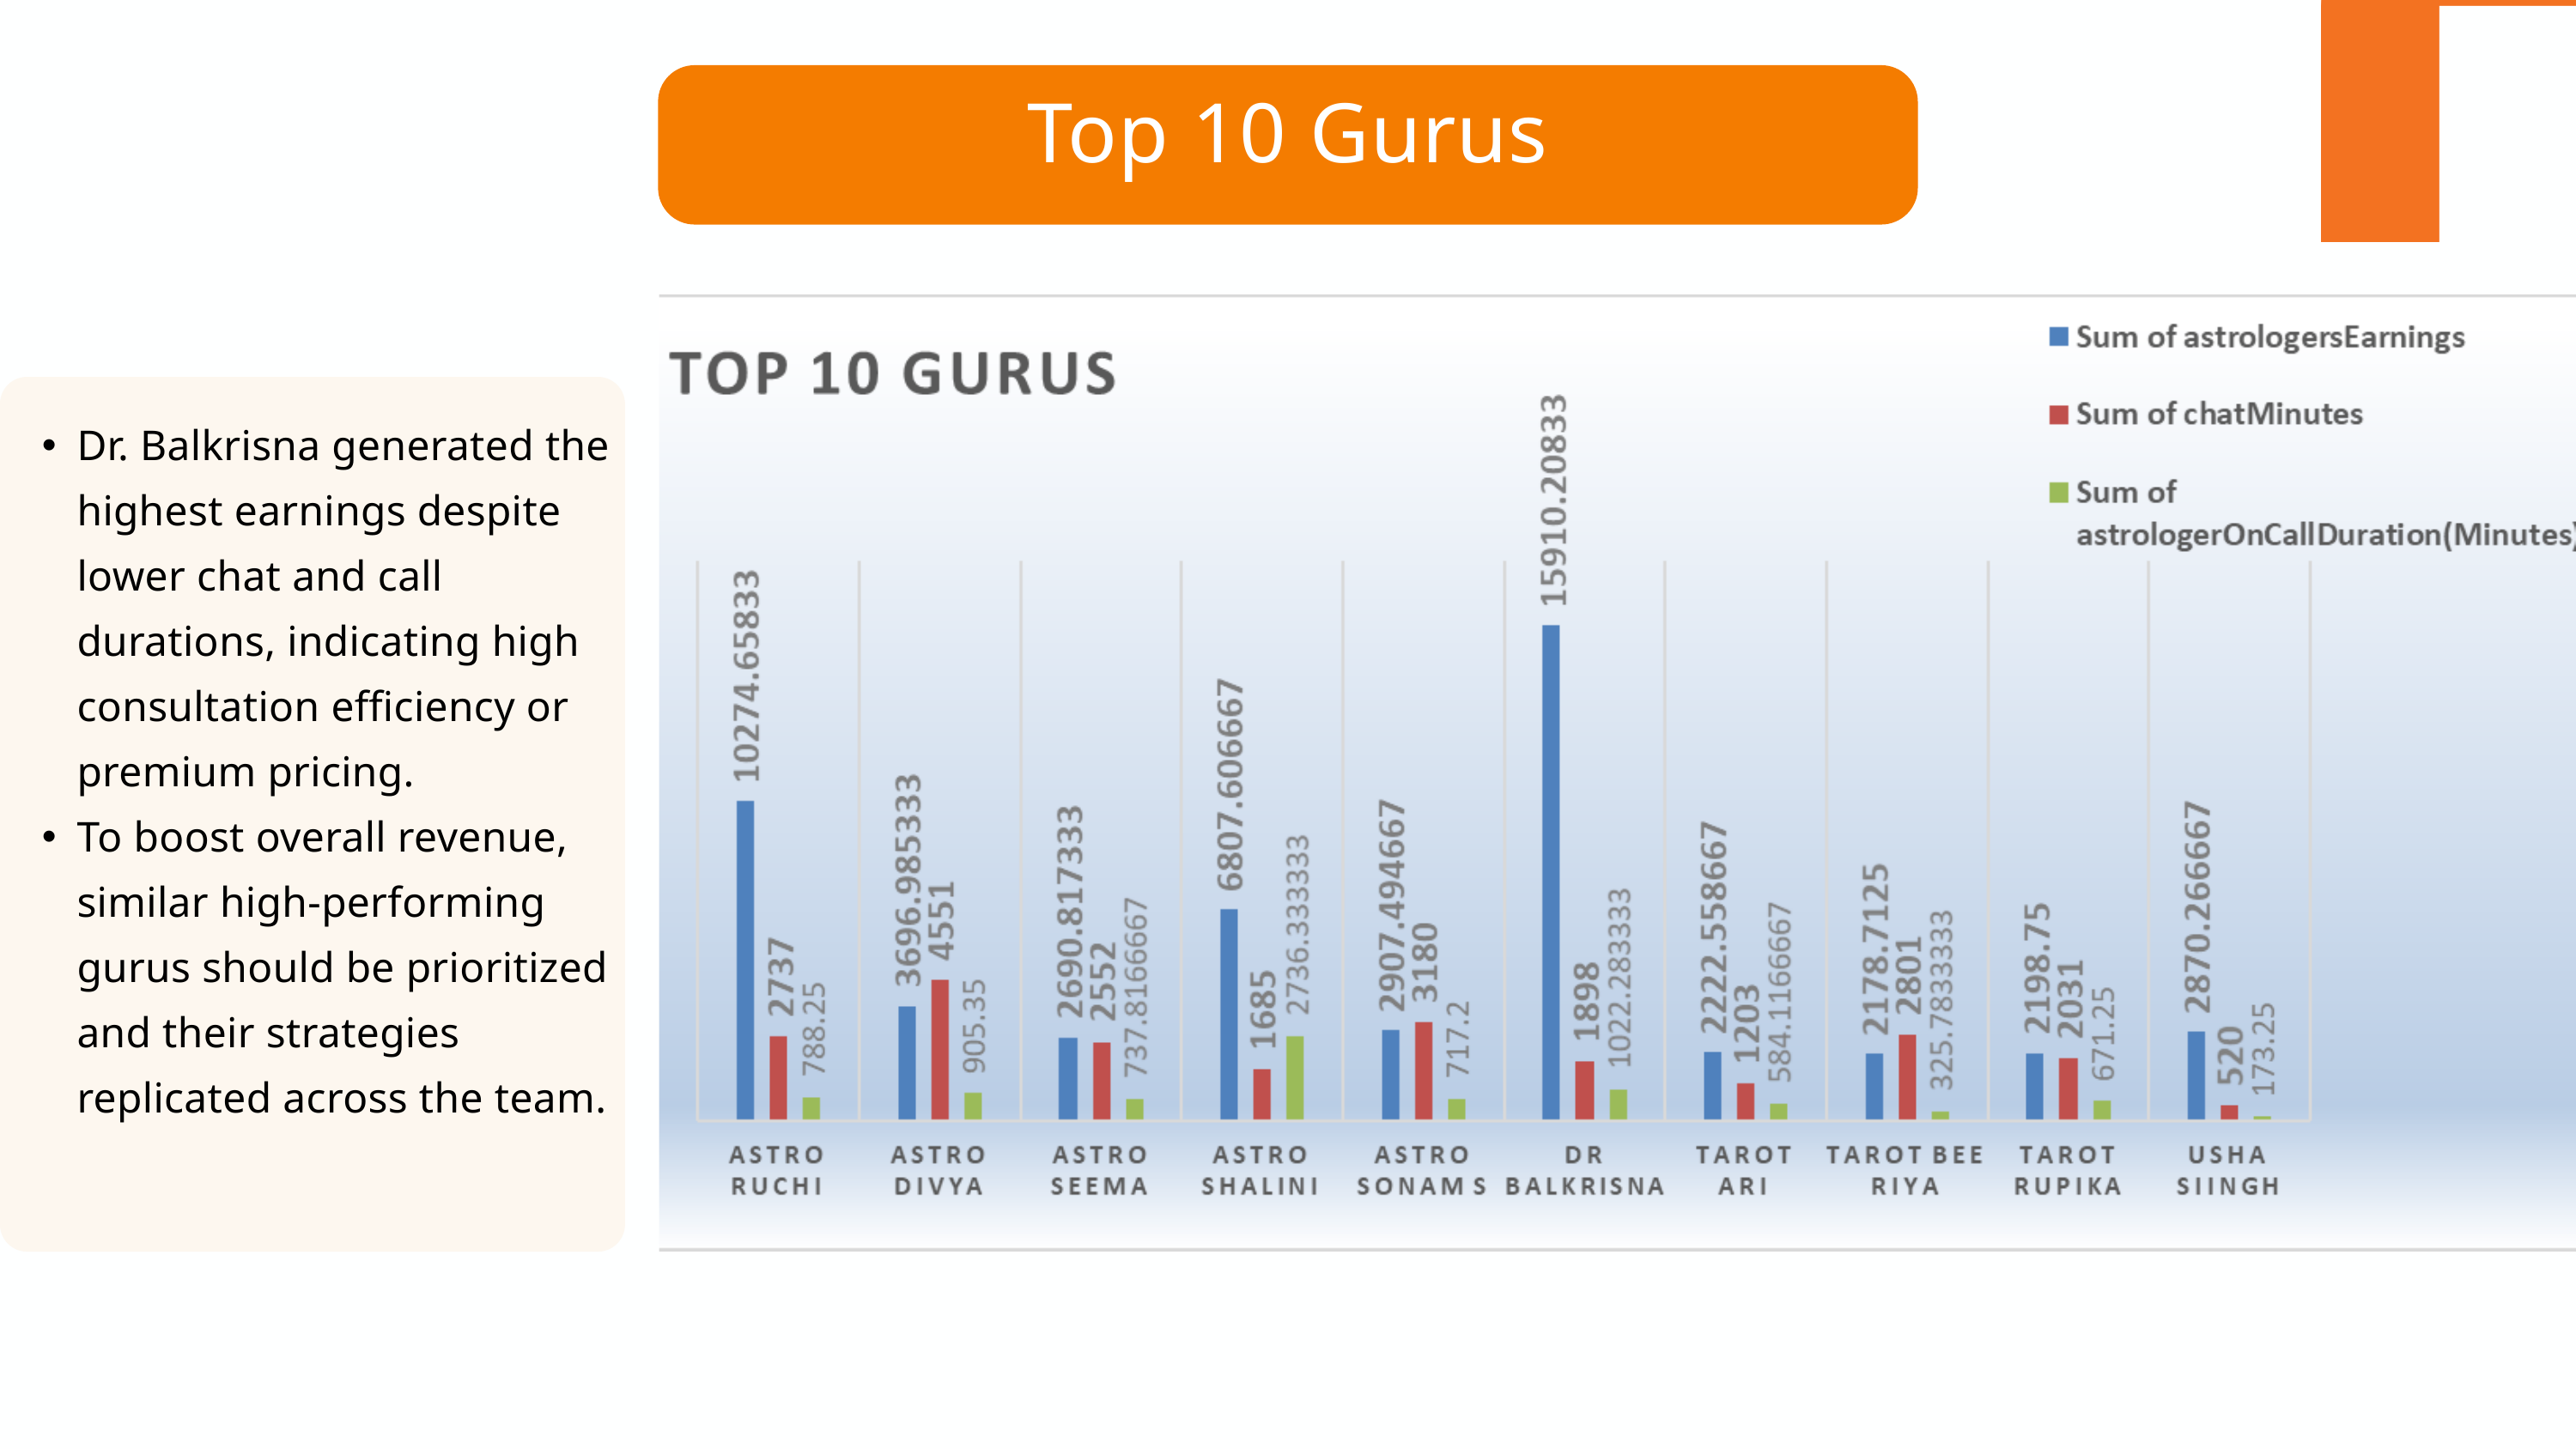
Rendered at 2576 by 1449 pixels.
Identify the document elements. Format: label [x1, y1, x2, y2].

text_box [0, 376, 626, 1252]
text_box [659, 294, 2576, 1252]
text_box [658, 64, 1918, 225]
text_box [2321, 0, 2576, 242]
